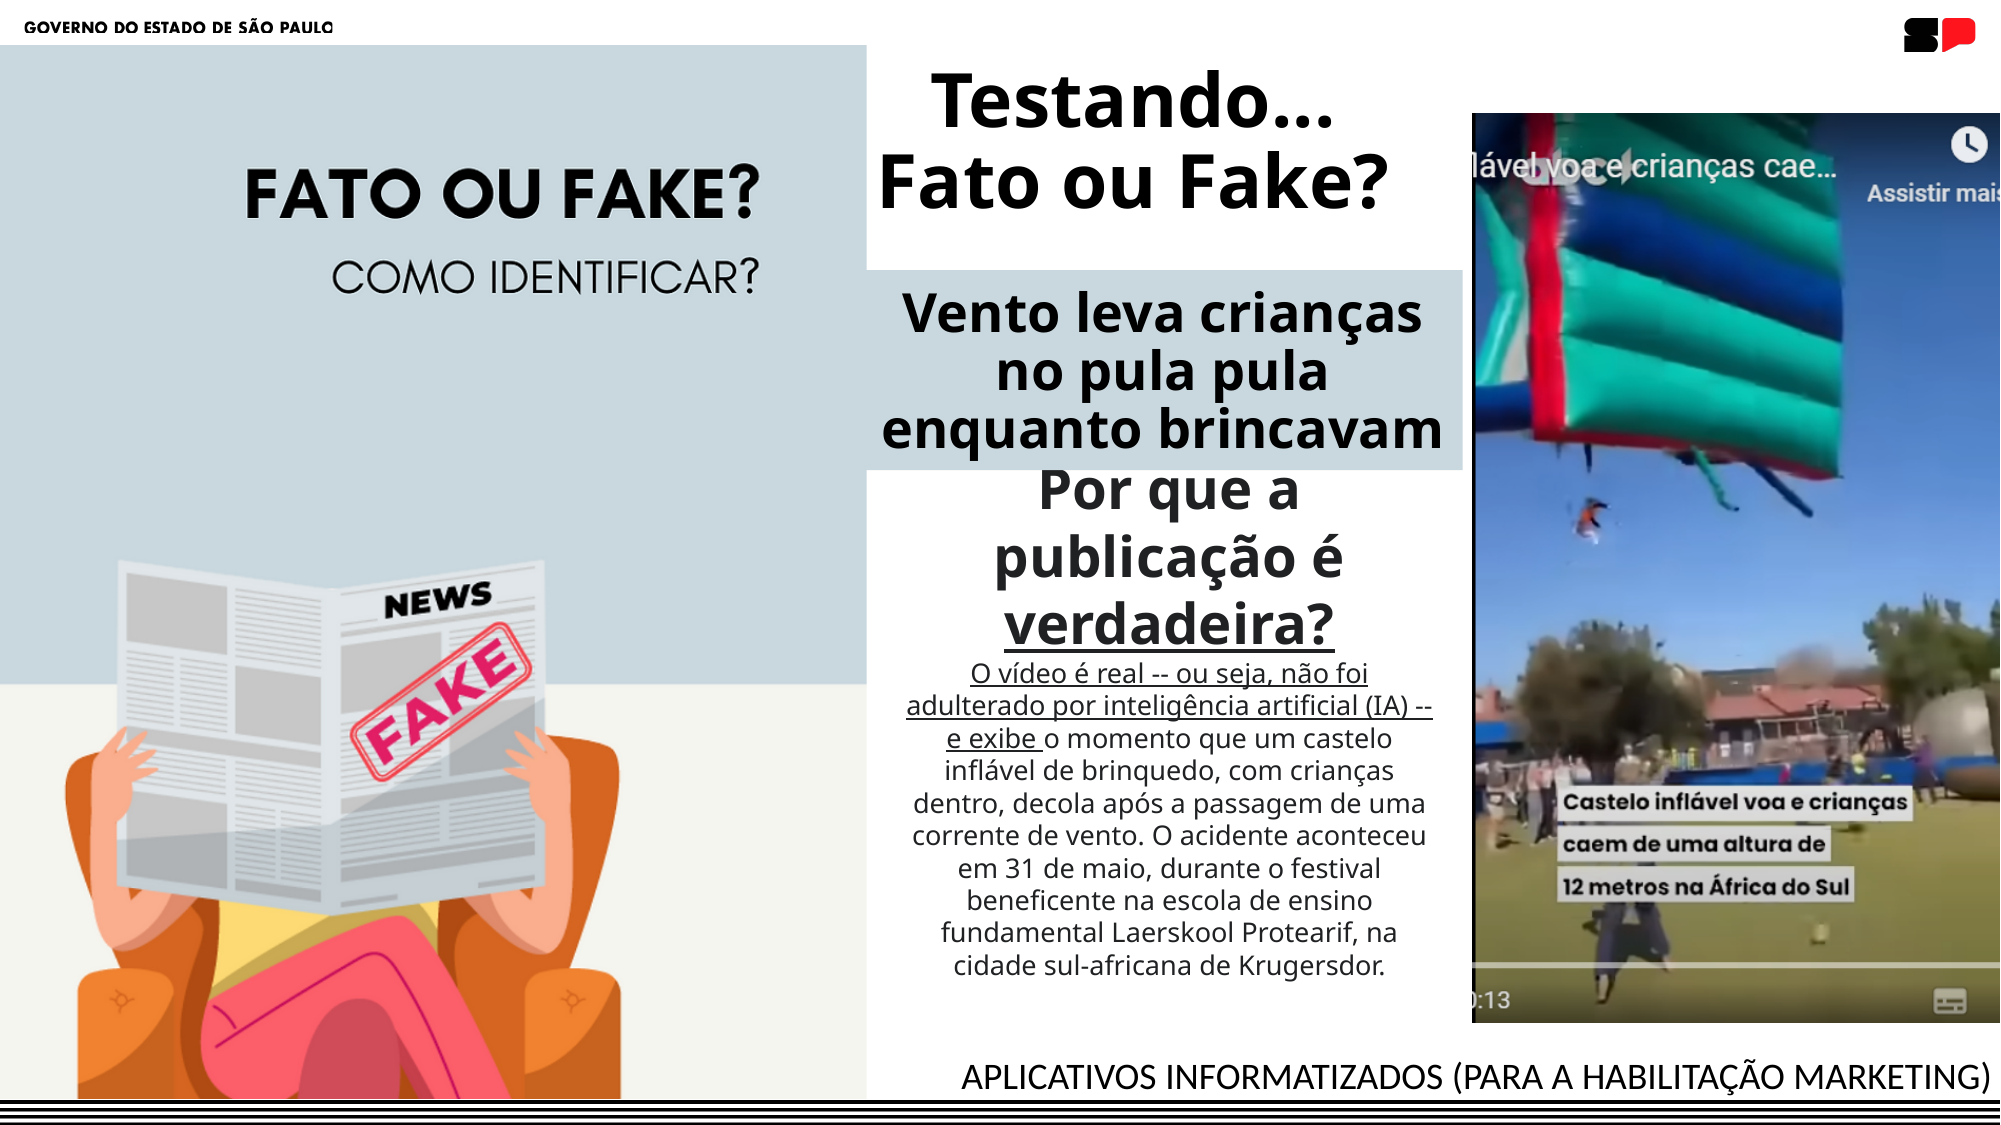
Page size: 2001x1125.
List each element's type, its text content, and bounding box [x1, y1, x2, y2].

text_box Por que a publicação é verdadeira? O vídeo é real -- ou seja, não foi adulterado por inteligência artificial (IA) -- e exibe o momento que um castelo inflável de brinquedo, com crianças dentro, decola após a passagem de uma corrente de vento. O acidente aconteceu em 31 de maio, durante o festival beneficente na escola de ensino fundamental Laerskool Protearif, na cidade sul-africana de Krugersdor. [905, 479, 1434, 981]
picture [0, 44, 867, 1099]
text_box Testando... Fato ou Fake? [867, 54, 1550, 256]
text_box [867, 269, 1464, 471]
picture [1472, 113, 2000, 1023]
text_box Vento leva crianças no pula pula enquanto brincavam [867, 278, 1463, 479]
